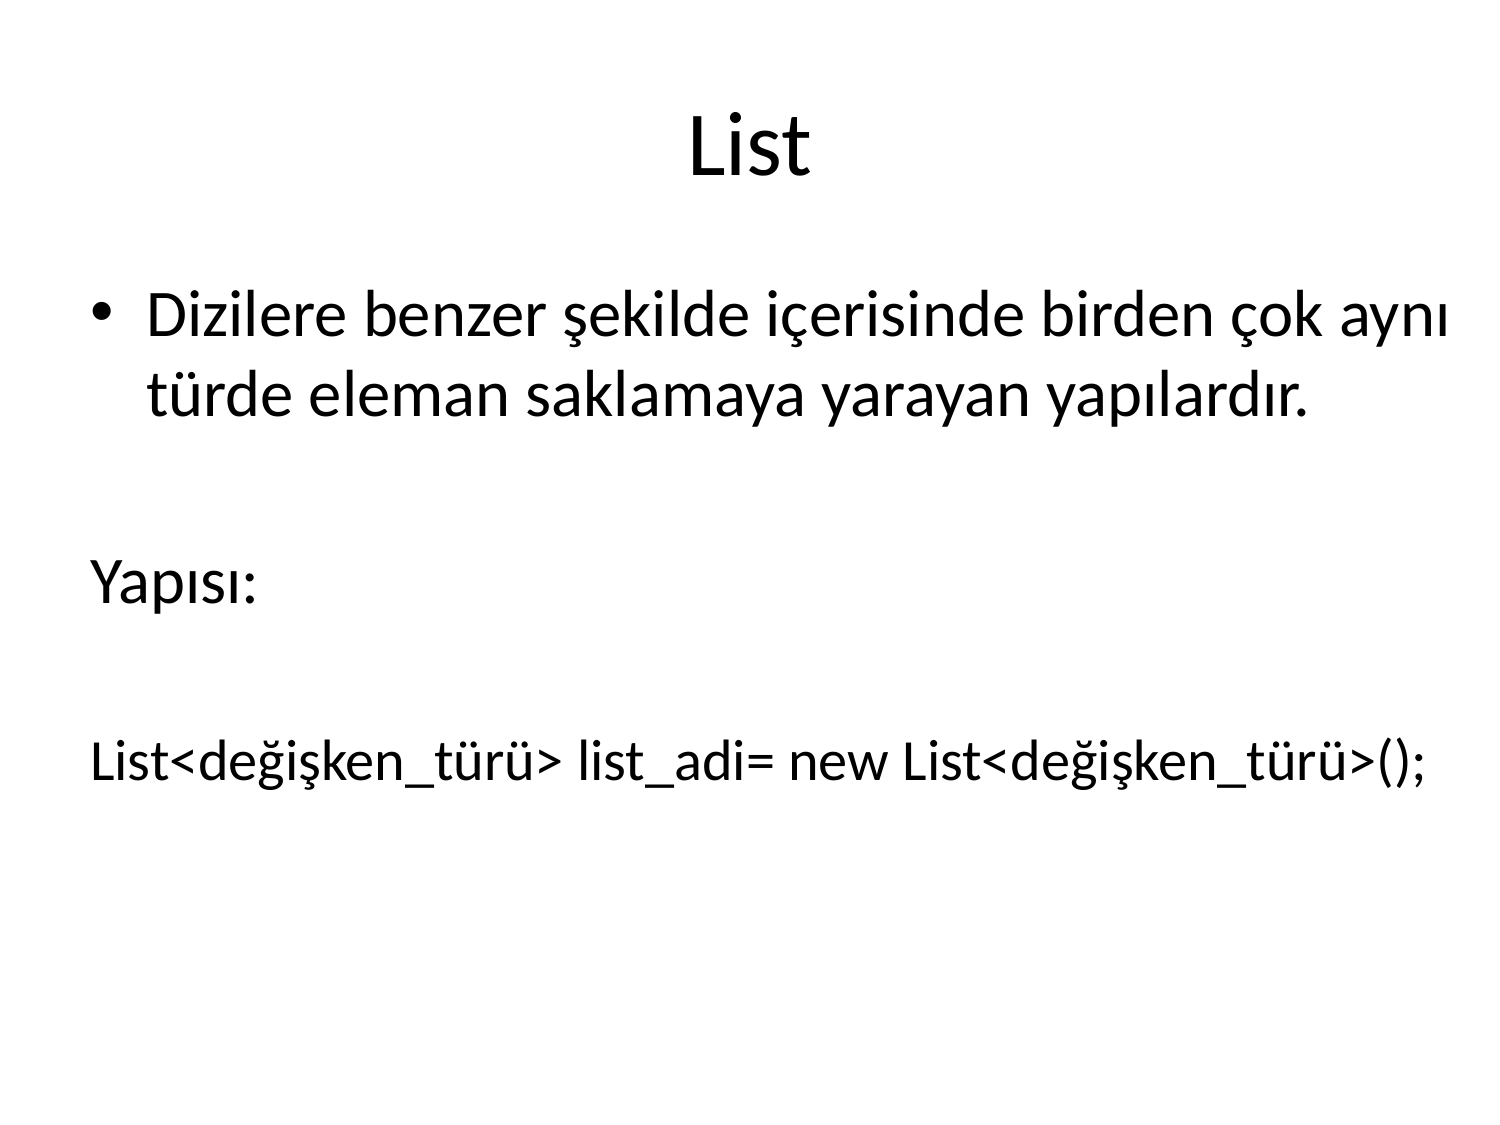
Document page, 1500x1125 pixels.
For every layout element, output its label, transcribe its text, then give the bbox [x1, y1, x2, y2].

list Dizilere benzer şekilde içerisinde birden çok aynı türde eleman saklamaya yarayan yapılardır. Yapısı: List<değişken_türü> list_adi= new List<değişken_türü>(); [75, 262, 1500, 1005]
title List [75, 45, 1425, 233]
